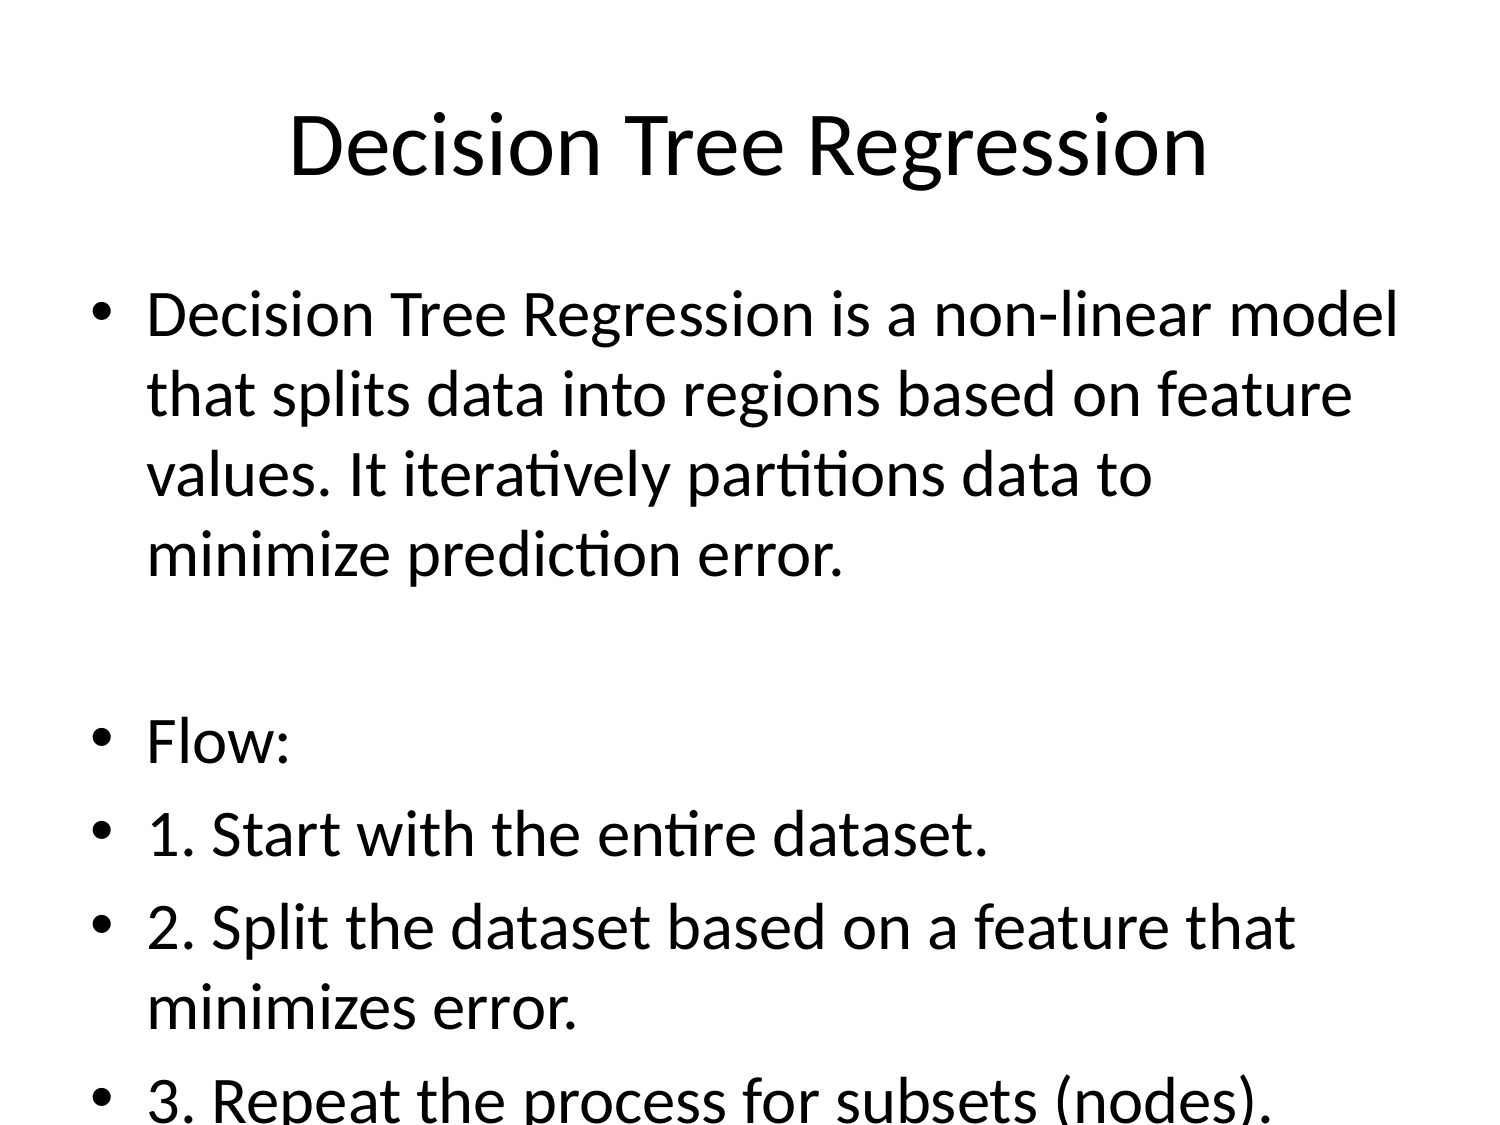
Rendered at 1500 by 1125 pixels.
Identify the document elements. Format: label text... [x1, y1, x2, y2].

title Decision Tree Regression [75, 45, 1425, 233]
list Decision Tree Regression is a non-linear model that splits data into regions based on feature values. It iteratively partitions data to minimize prediction error. Flow: 1. Start with the entire dataset. 2. Split the dataset based on a feature that minimizes error. 3. Repeat the process for subsets (nodes). 4. Stop when a predefined criterion is met. [75, 262, 1425, 1005]
